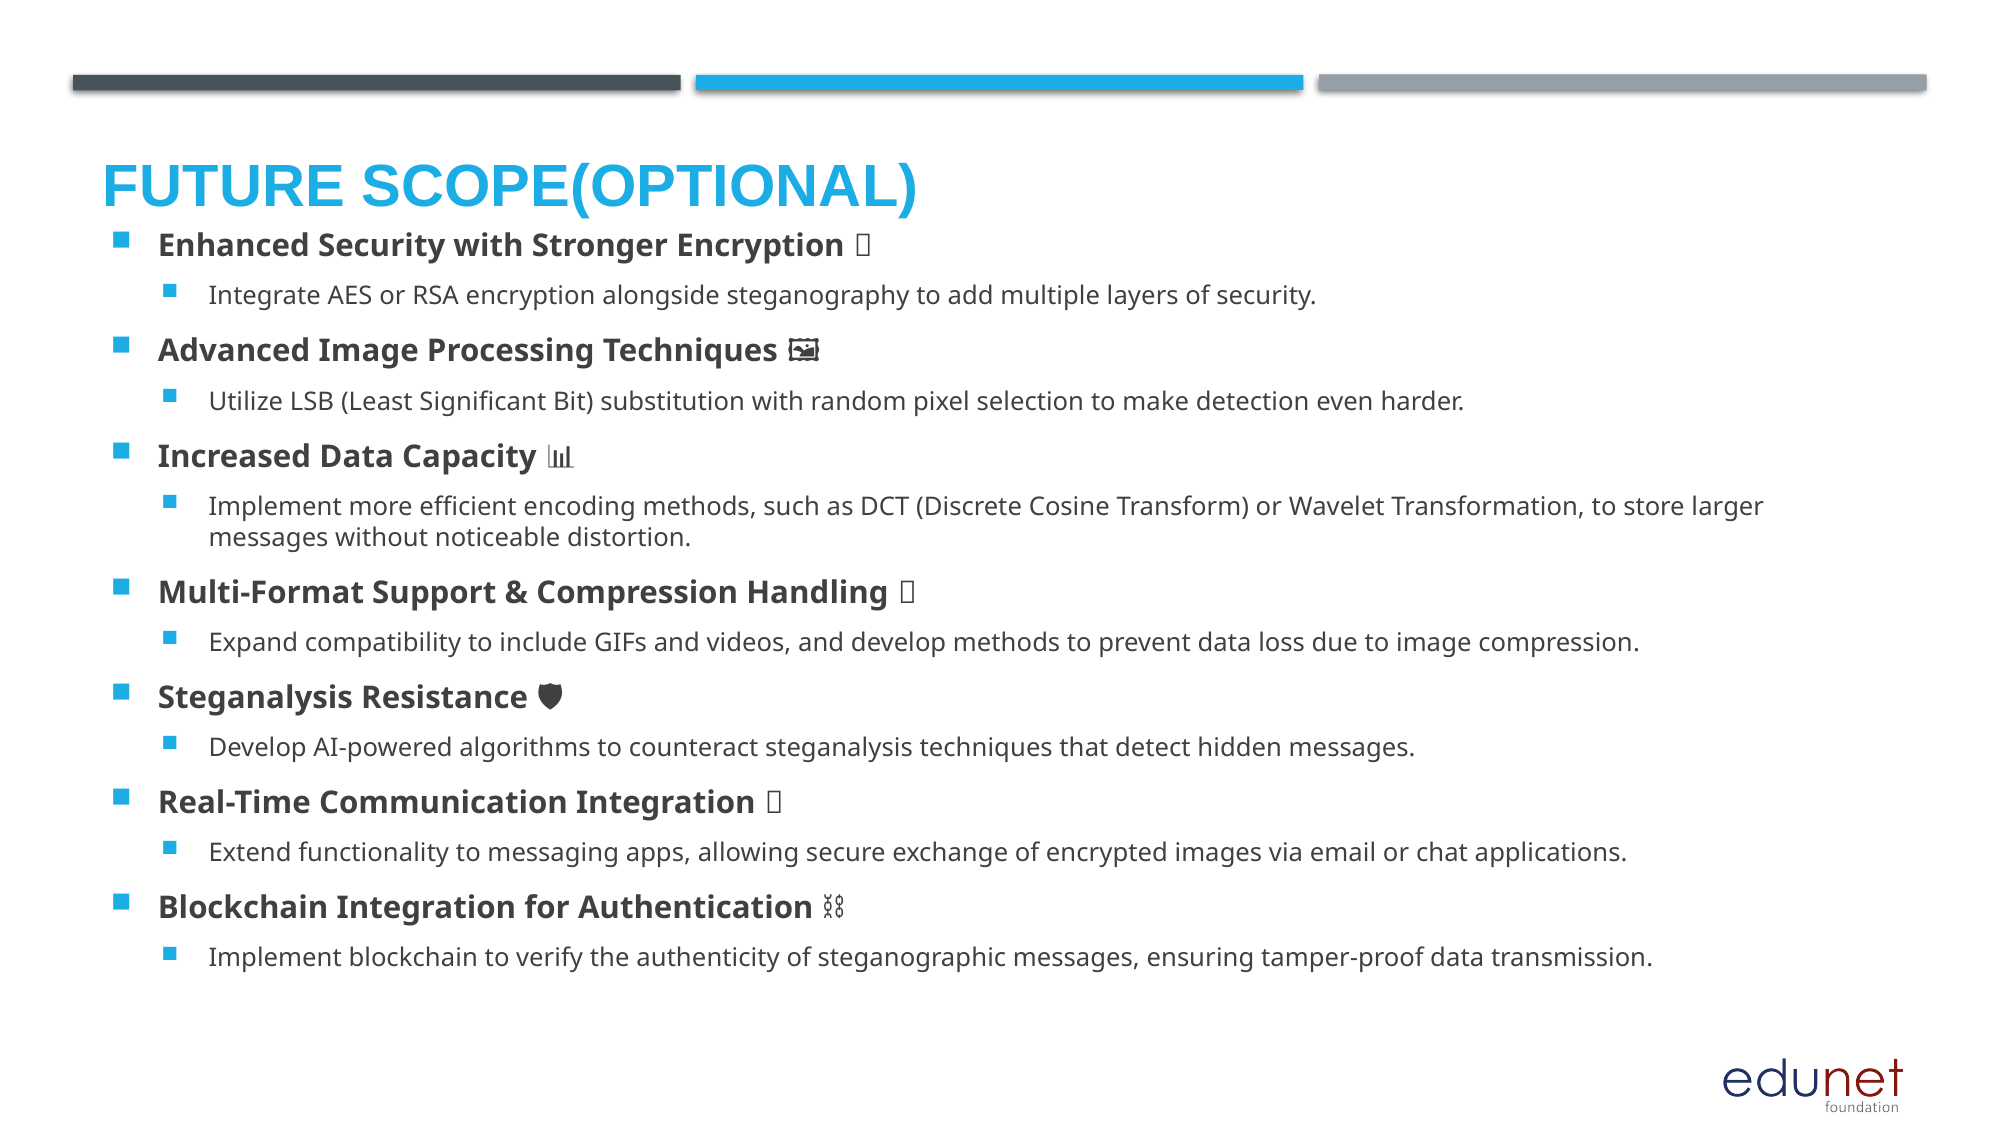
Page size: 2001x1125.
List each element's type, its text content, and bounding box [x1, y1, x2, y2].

picture [1719, 1056, 1905, 1116]
text_box Future scope(optional) [87, 138, 1898, 226]
list Enhanced Security with Stronger Encryption 🔐 Integrate AES or RSA encryption alongside steganography to add multiple layers of security. Advanced Image Processing Techniques 🖼 Utilize LSB (Least Significant Bit) substitution with random pixel selection to make detection even harder. Increased Data Capacity 📊 Implement more efficient encoding methods, such as DCT (Discrete Cosine Transform) or Wavelet Transformation, to store larger messages without noticeable distortion. Multi-Format Support & Compression Handling 📂 Expand compatibility to include GIFs and videos, and develop methods to prevent data loss due to image compression. Steganalysis Resistance 🛡 Develop AI-powered algorithms to counteract steganalysis techniques that detect hidden messages. Real-Time Communication Integration 📡 Extend functionality to messaging apps, allowing secure exchange of encrypted images via email or chat applications. Blockchain Integration for Authentication ⛓ Implement blockchain to verify the authenticity of steganographic messages, ensuring tamper-proof data transmission. [95, 213, 1905, 981]
